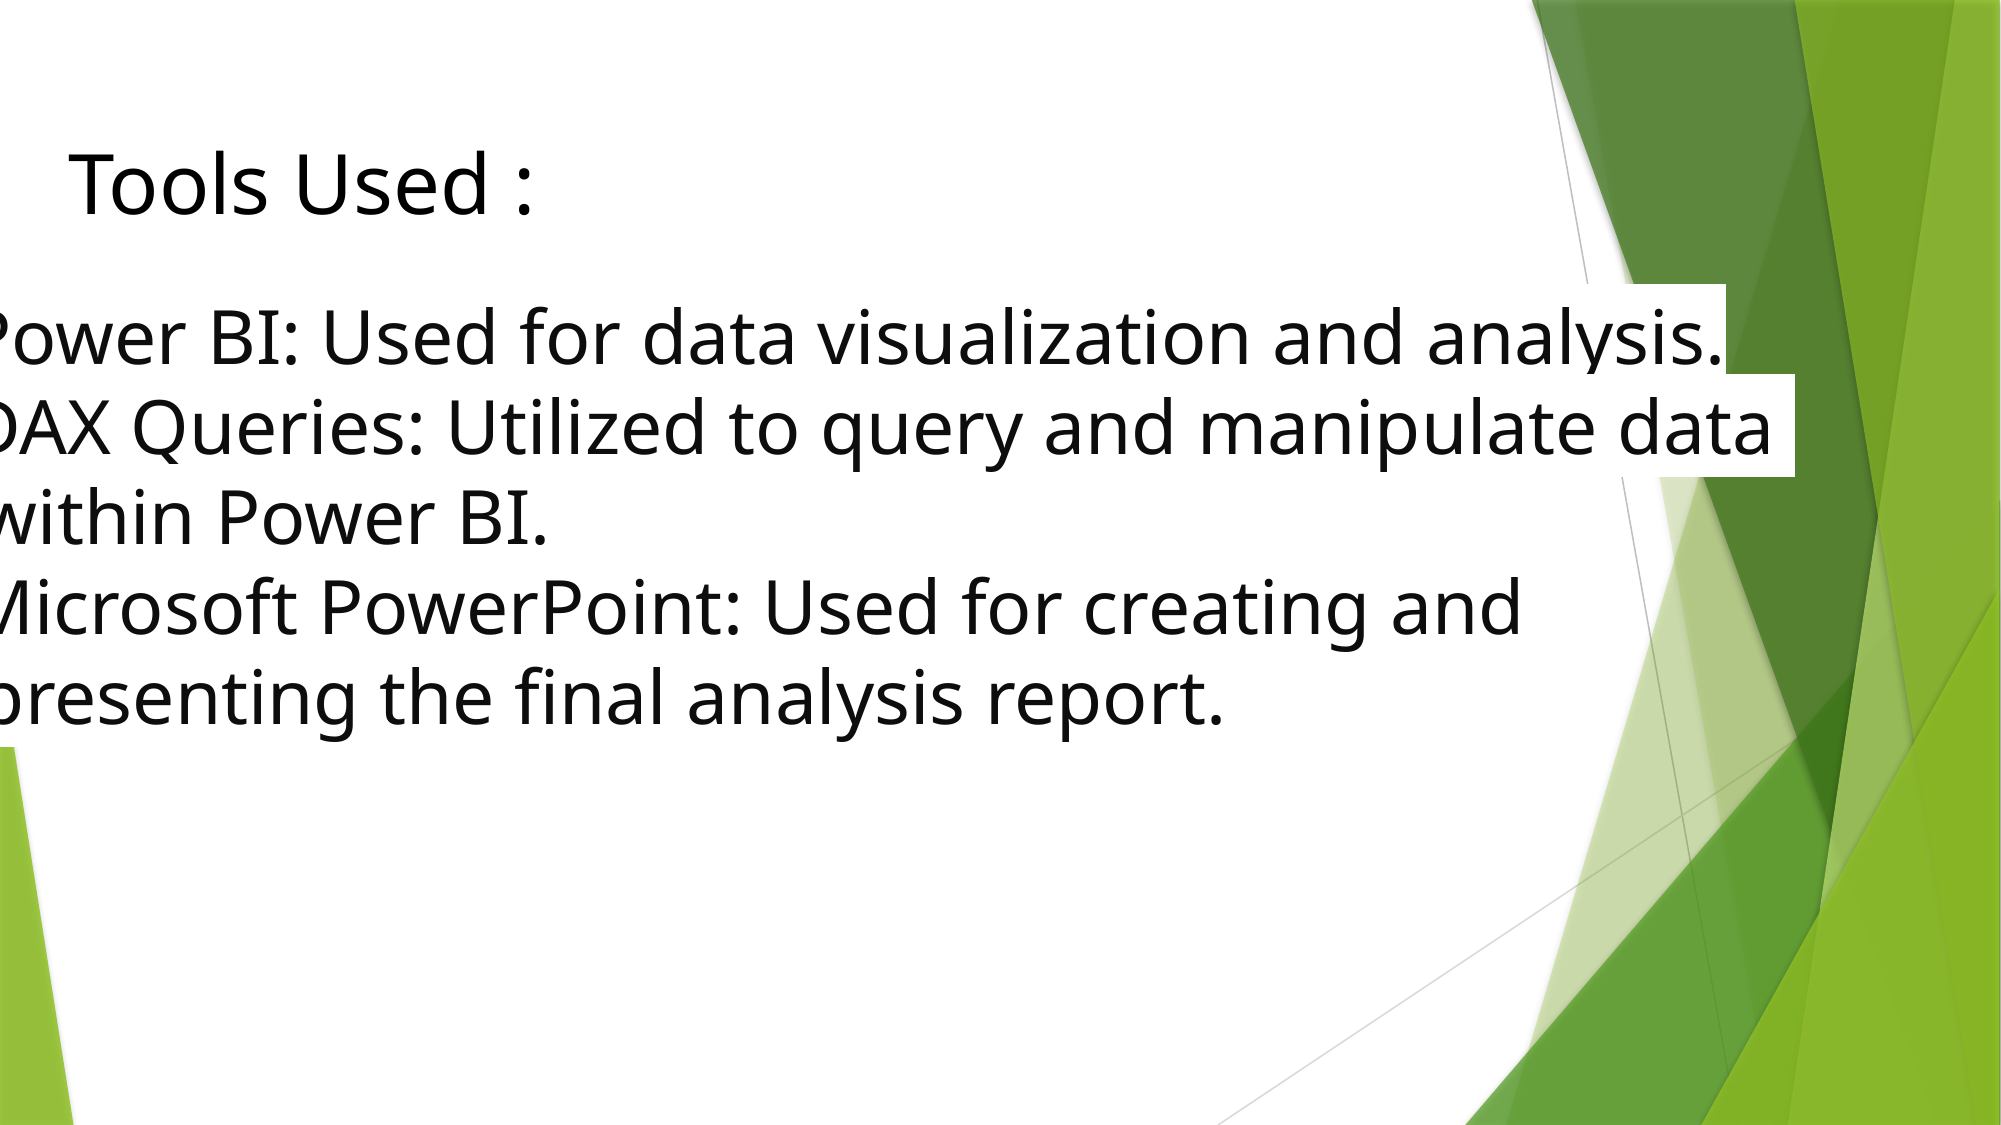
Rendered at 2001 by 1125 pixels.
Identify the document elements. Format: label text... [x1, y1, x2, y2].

text_box Power BI: Used for data visualization and analysis. DAX Queries: Utilized to query and manipulate data within Power BI. Microsoft PowerPoint: Used for creating and presenting the final analysis report. [0, 282, 1810, 837]
text_box Tools Used : [53, 123, 934, 239]
